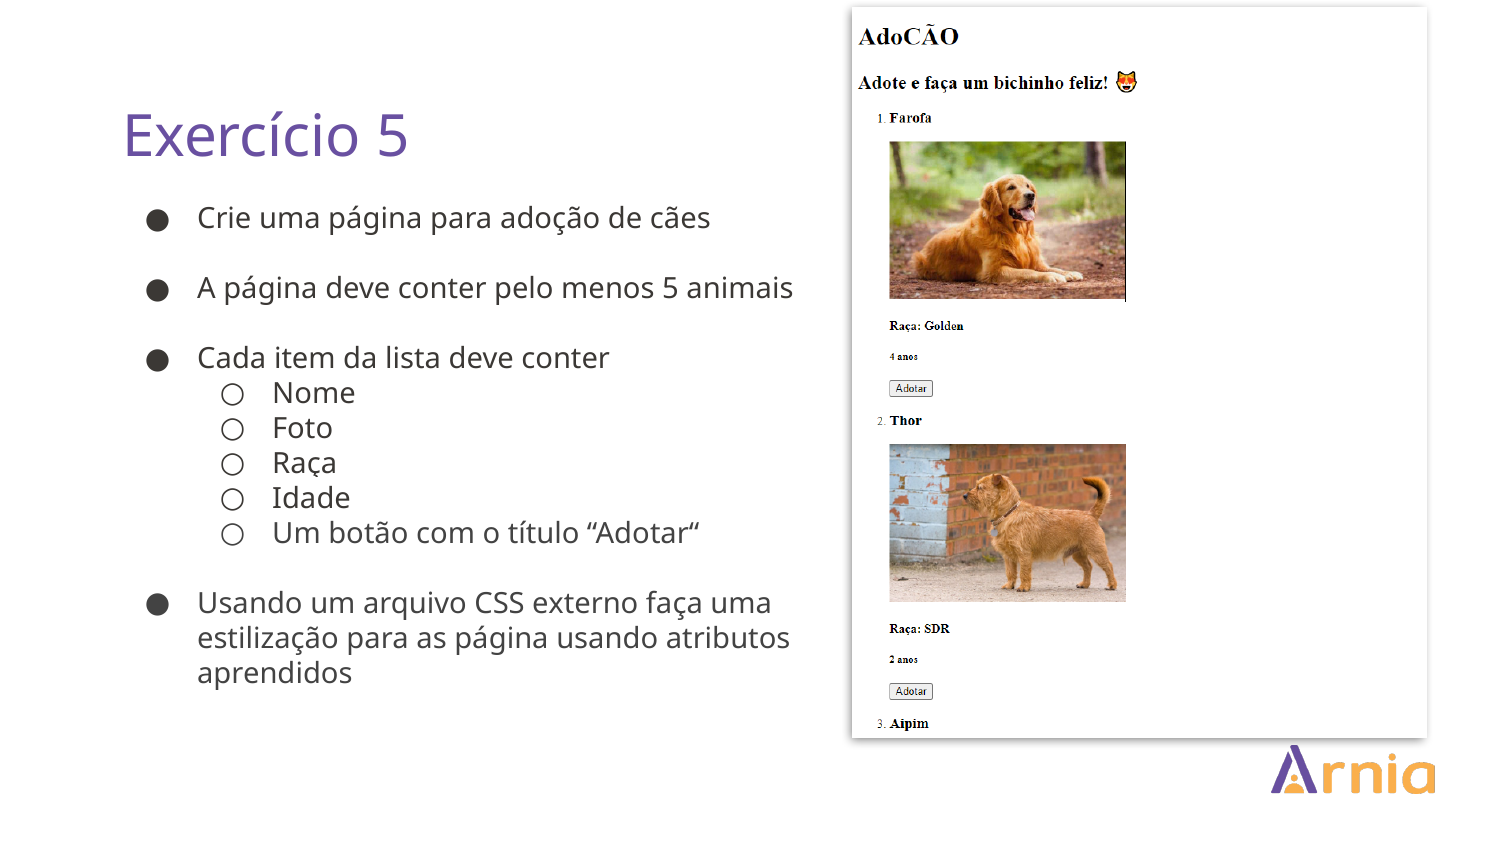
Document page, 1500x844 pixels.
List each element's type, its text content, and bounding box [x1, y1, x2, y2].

text_box Exercício 5 [107, 83, 844, 184]
text_box Crie uma página para adoção de cães A página deve conter pelo menos 5 animais Cada item da lista deve conter Nome Foto Raça Idade Um botão com o título “Adotar“ Usando um arquivo CSS externo faça uma estilização para as página usando atributos aprendidos [107, 184, 844, 704]
picture [1271, 745, 1435, 794]
picture [851, 7, 1427, 738]
